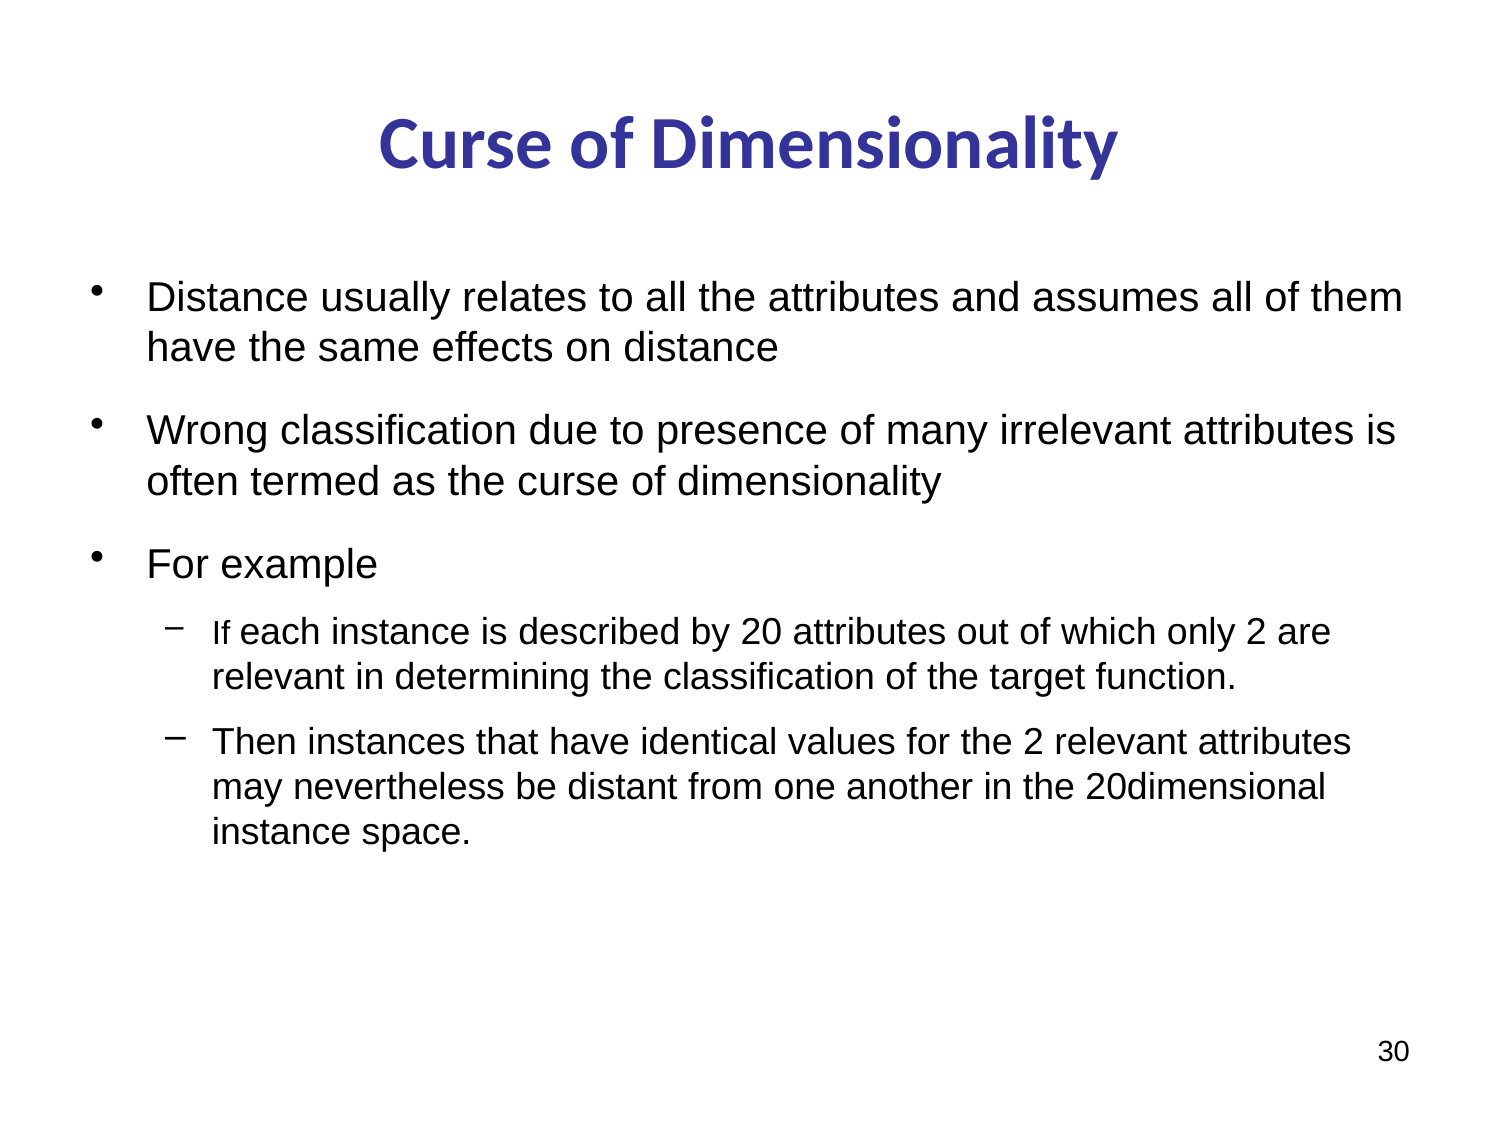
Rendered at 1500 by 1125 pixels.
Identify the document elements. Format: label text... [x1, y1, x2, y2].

slide_number 30 [1074, 1024, 1426, 1103]
list Distance usually relates to all the attributes and assumes all of them have the same effects on distance Wrong classification due to presence of many irrelevant attributes is often termed as the curse of dimensionality For example If each instance is described by 20 attributes out of which only 2 are relevant in determining the classification of the target function. Then instances that have identical values for the 2 relevant attributes may nevertheless be distant from one another in the 20dimensional instance space. [74, 262, 1426, 1006]
title Curse of Dimensionality [74, 44, 1426, 233]
